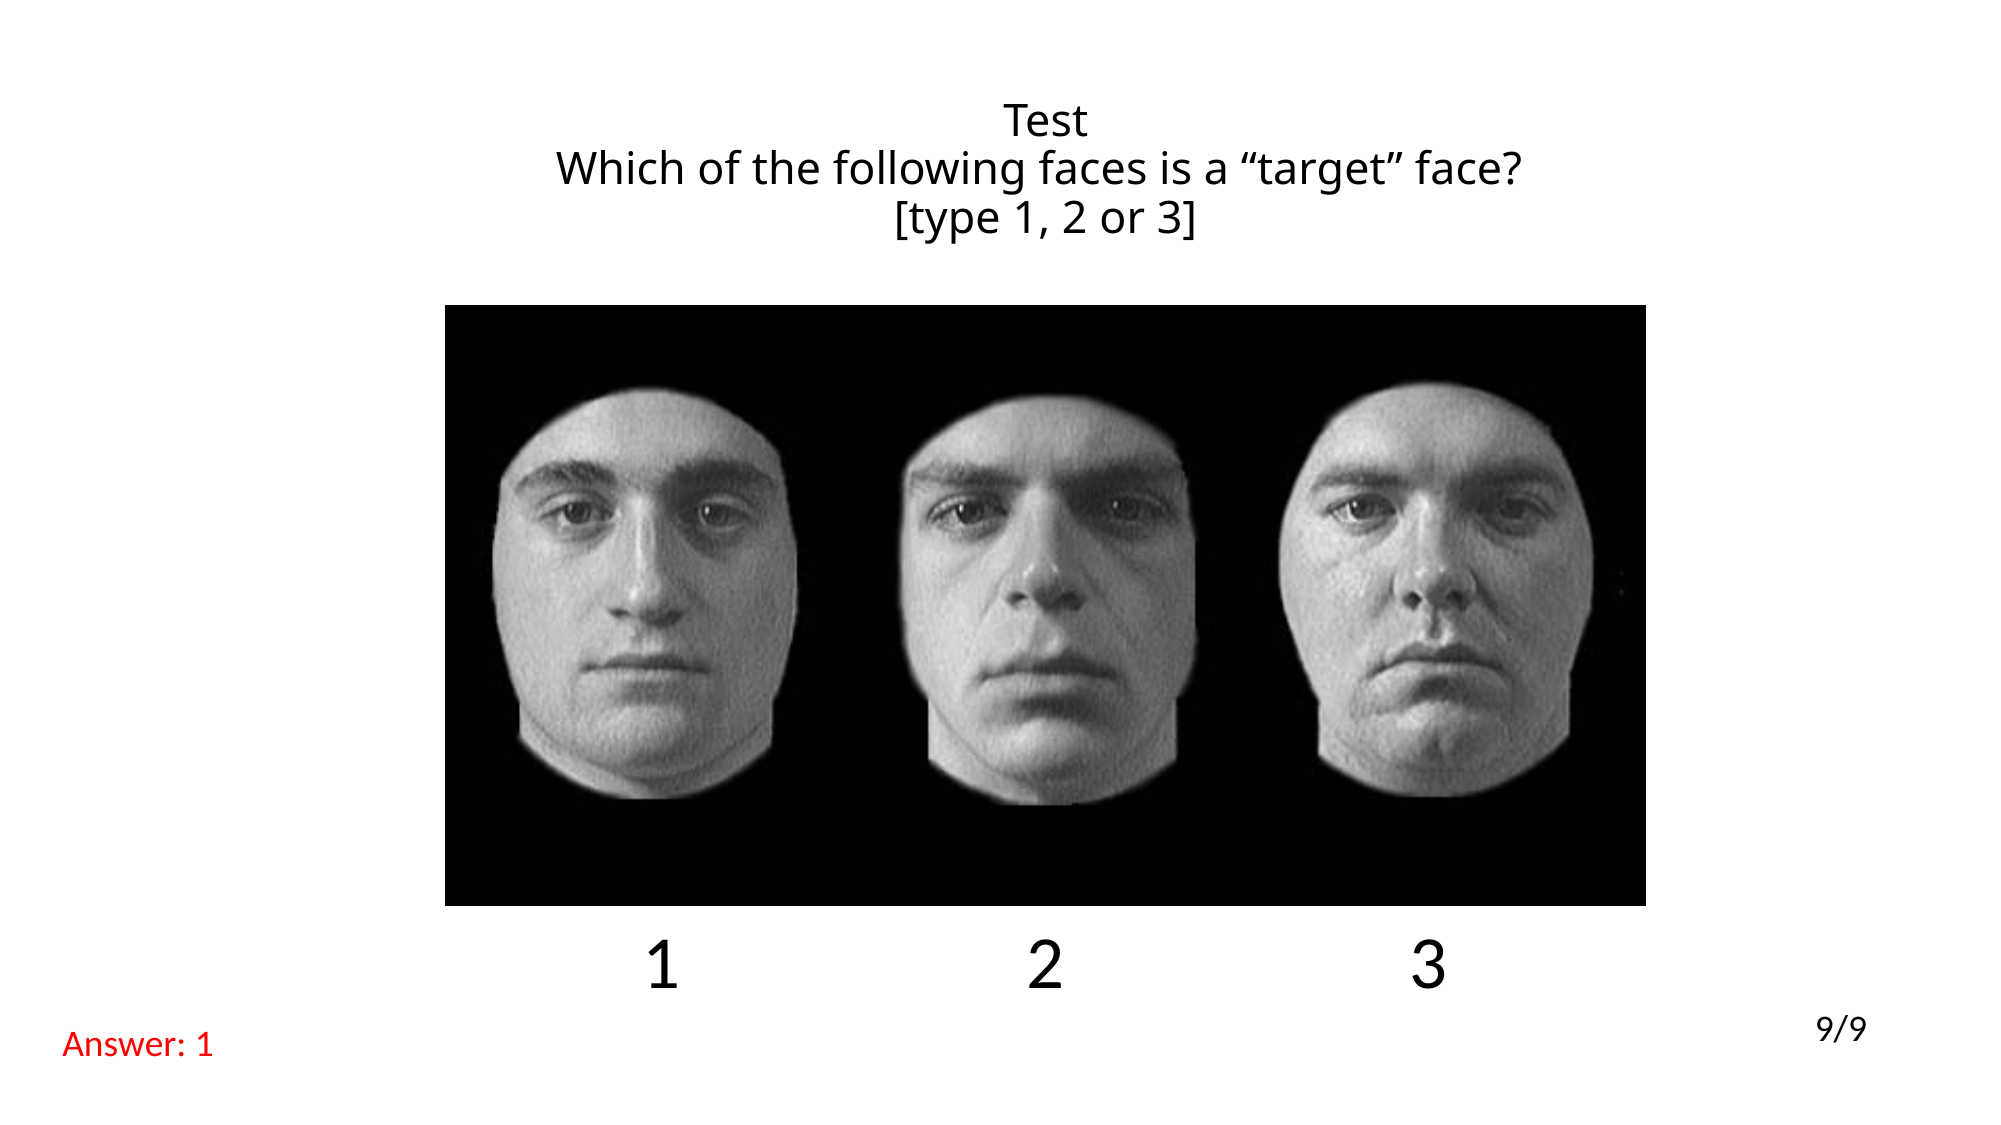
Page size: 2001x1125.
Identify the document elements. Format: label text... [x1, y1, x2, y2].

text_box 3 [1333, 906, 1524, 1011]
text_box Answer: 1 [47, 1011, 491, 1072]
title Test Which of the following faces is a “target” face? [type 1, 2 or 3] [134, 88, 1958, 306]
text_box 2 [950, 906, 1142, 1011]
picture [445, 305, 1646, 906]
text_box 1 [566, 906, 758, 1011]
text_box 9/9 [1800, 996, 1930, 1057]
